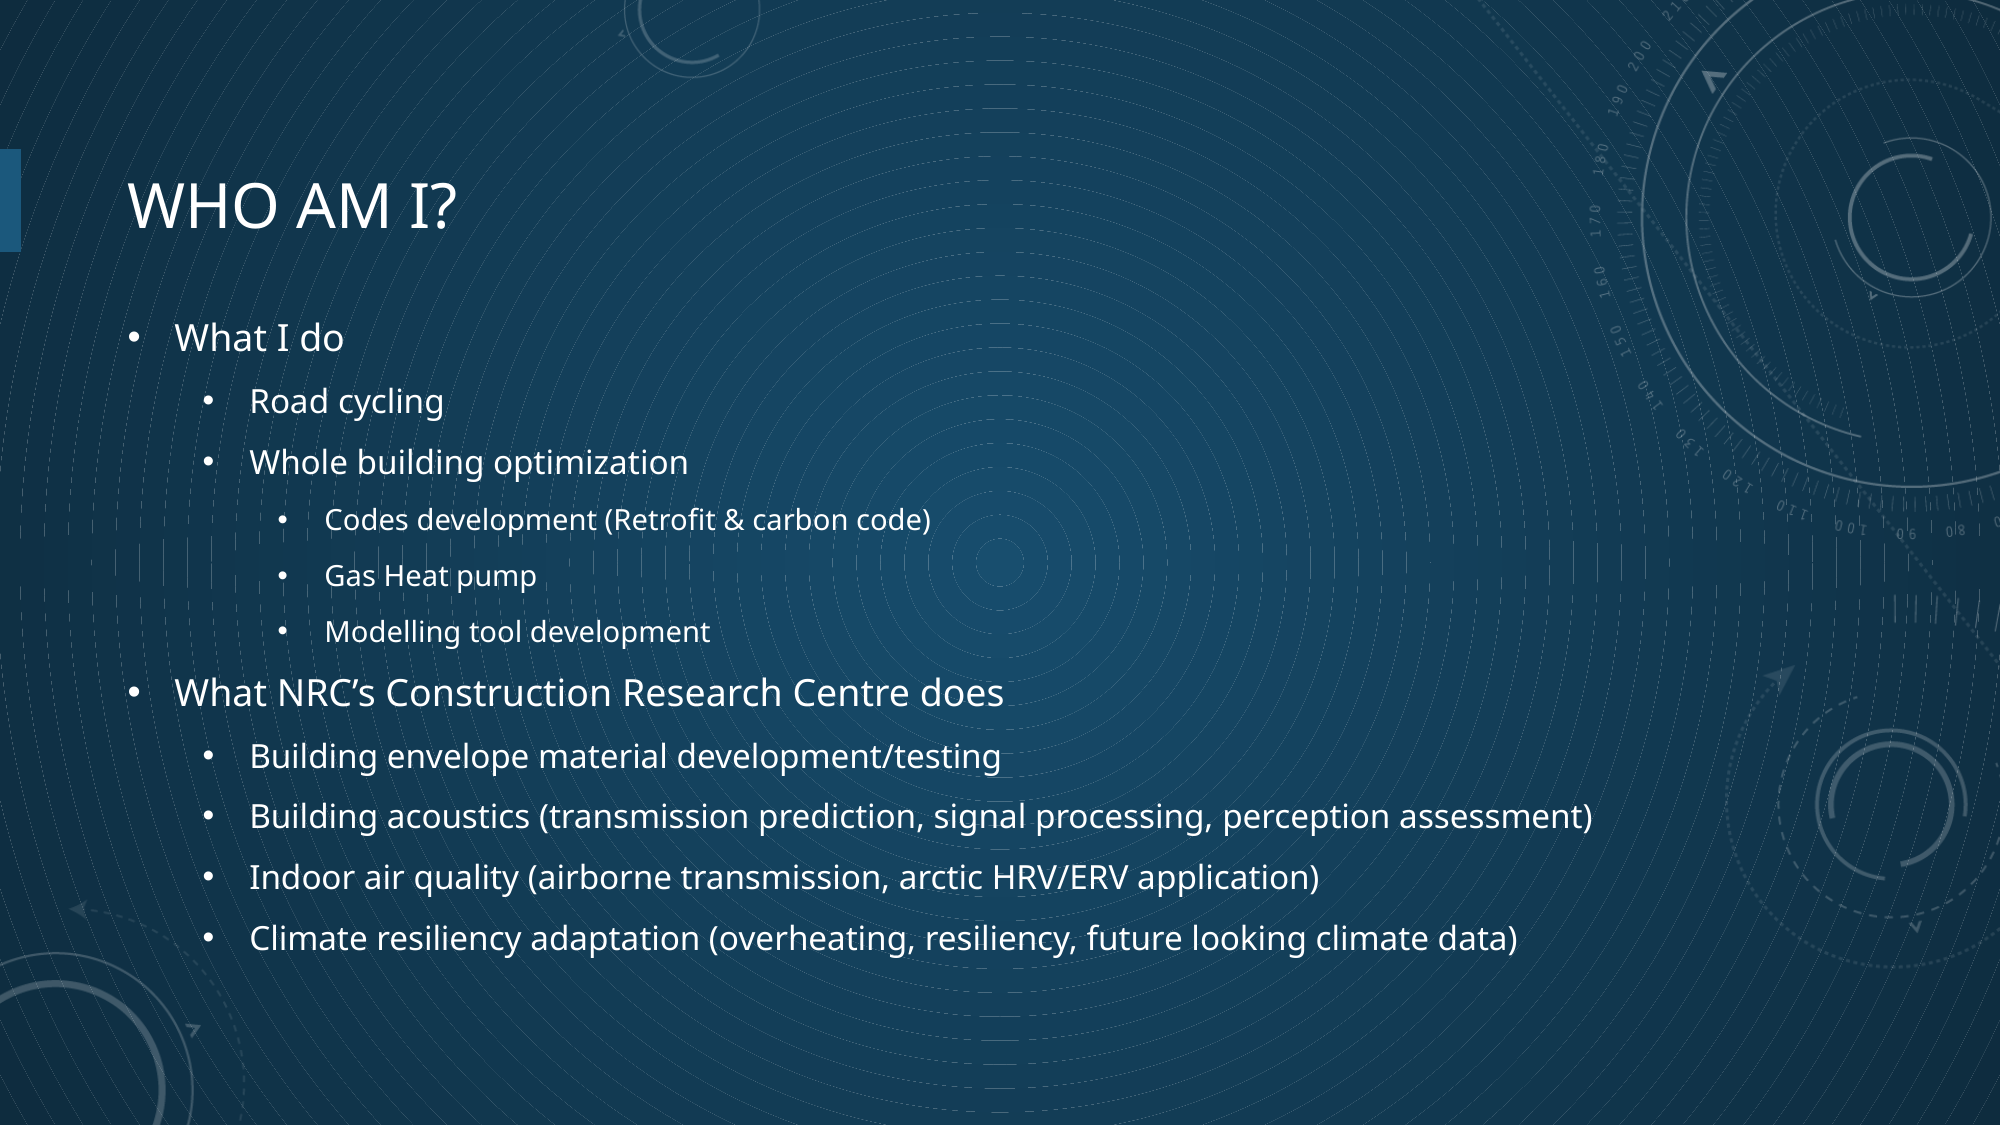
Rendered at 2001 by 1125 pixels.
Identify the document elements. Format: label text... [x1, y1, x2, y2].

picture [0, 0, 2000, 1125]
title Who am I? [112, 99, 1891, 306]
list What I do Road cycling Whole building optimization Codes development (Retrofit & carbon code) Gas Heat pump Modelling tool development What NRC’s Construction Research Centre does Building envelope material development/testing Building acoustics (transmission prediction, signal processing, perception assessment) Indoor air quality (airborne transmission, arctic HRV/ERV application) Climate resiliency adaptation (overheating, resiliency, future looking climate data) [112, 306, 1891, 1022]
